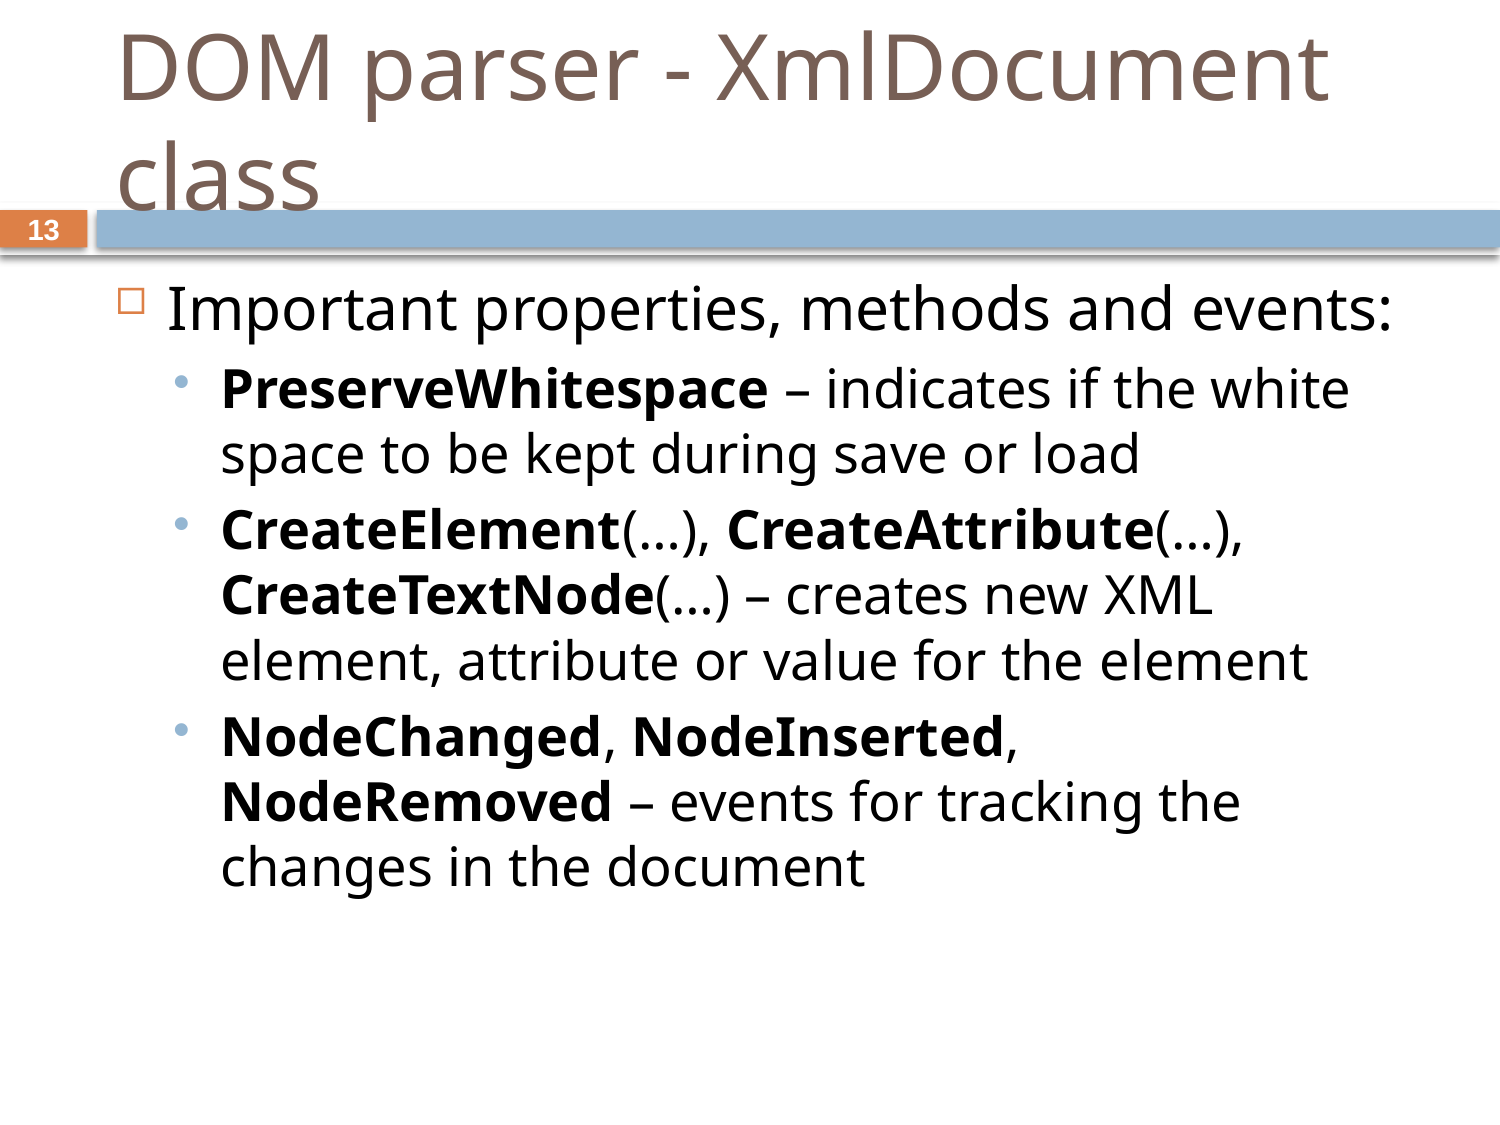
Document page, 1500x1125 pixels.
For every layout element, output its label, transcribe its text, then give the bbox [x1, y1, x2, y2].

slide_number 13 [0, 208, 88, 249]
list Important properties, methods and events: PreserveWhitespace – indicates if the white space to be kept during save or load CreateElement(…), CreateAttribute(…), CreateTextNode(…) – creates new XML element, attribute or value for the element NodeChanged, NodeInserted, NodeRemoved – events for tracking the changes in the document [100, 262, 1438, 1000]
title DOM parser - XmlDocument class [100, 37, 1438, 200]
